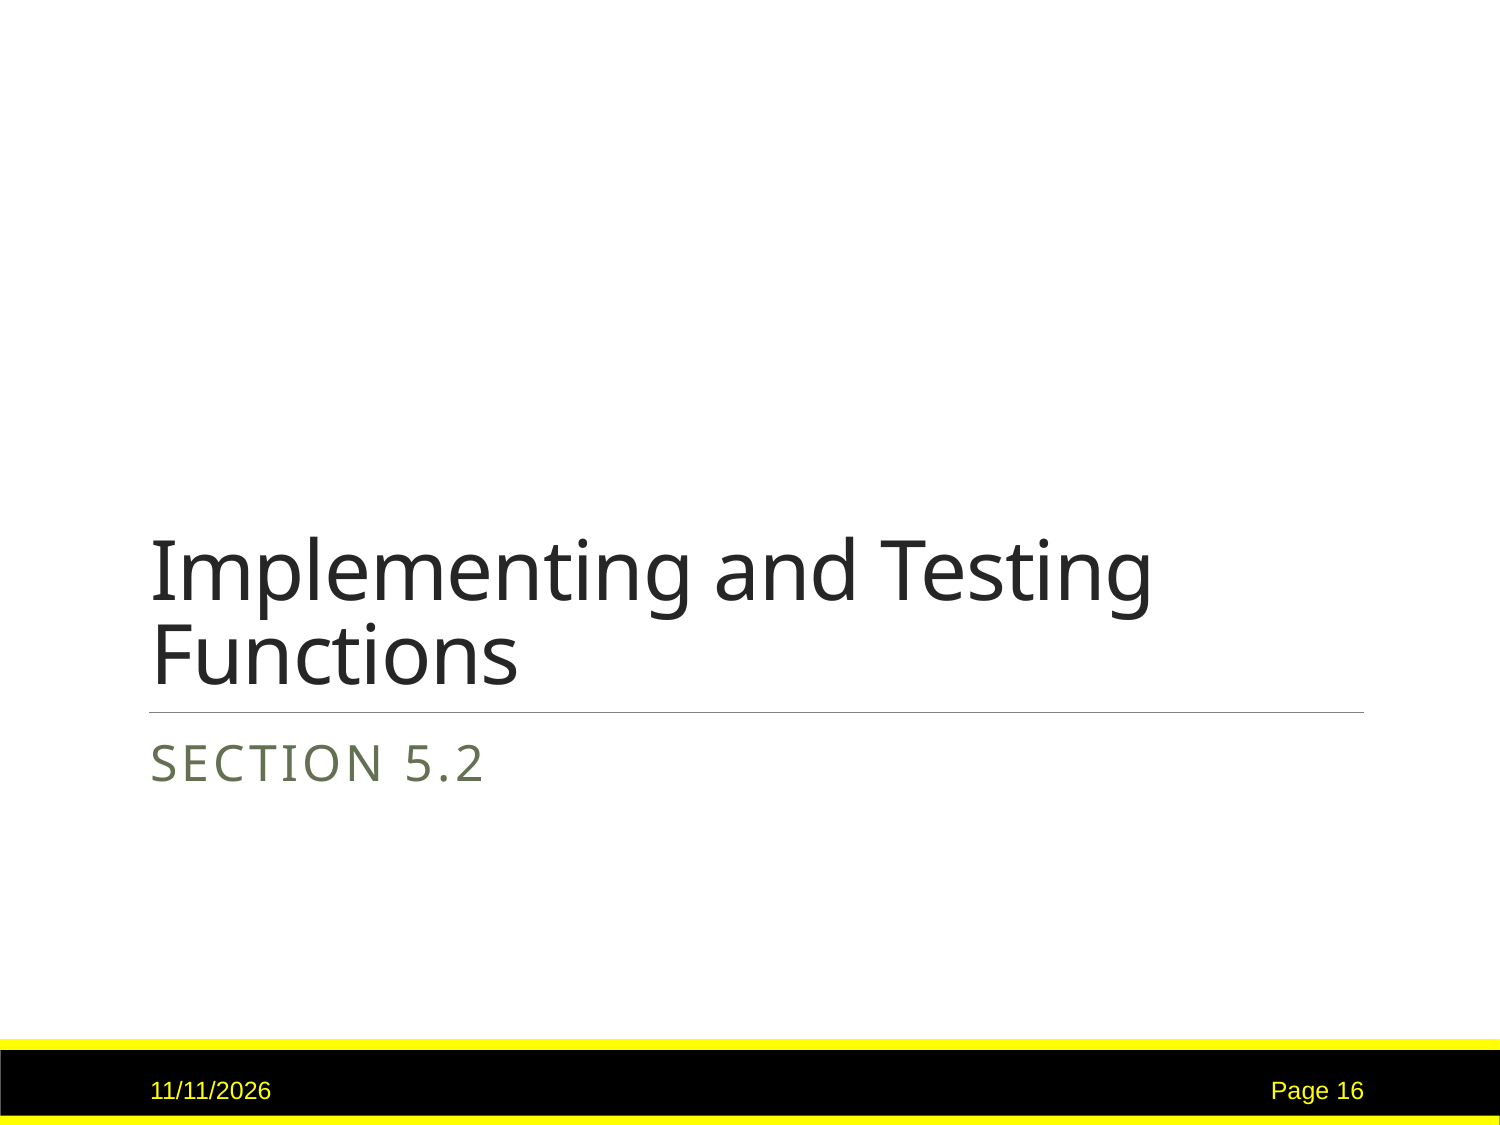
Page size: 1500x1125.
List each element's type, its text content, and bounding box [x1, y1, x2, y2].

list Section 5.2 [135, 730, 1373, 918]
title Implementing and Testing Functions [135, 439, 1373, 710]
slide_number Page 16 [1218, 1059, 1380, 1120]
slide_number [135, 1059, 440, 1120]
